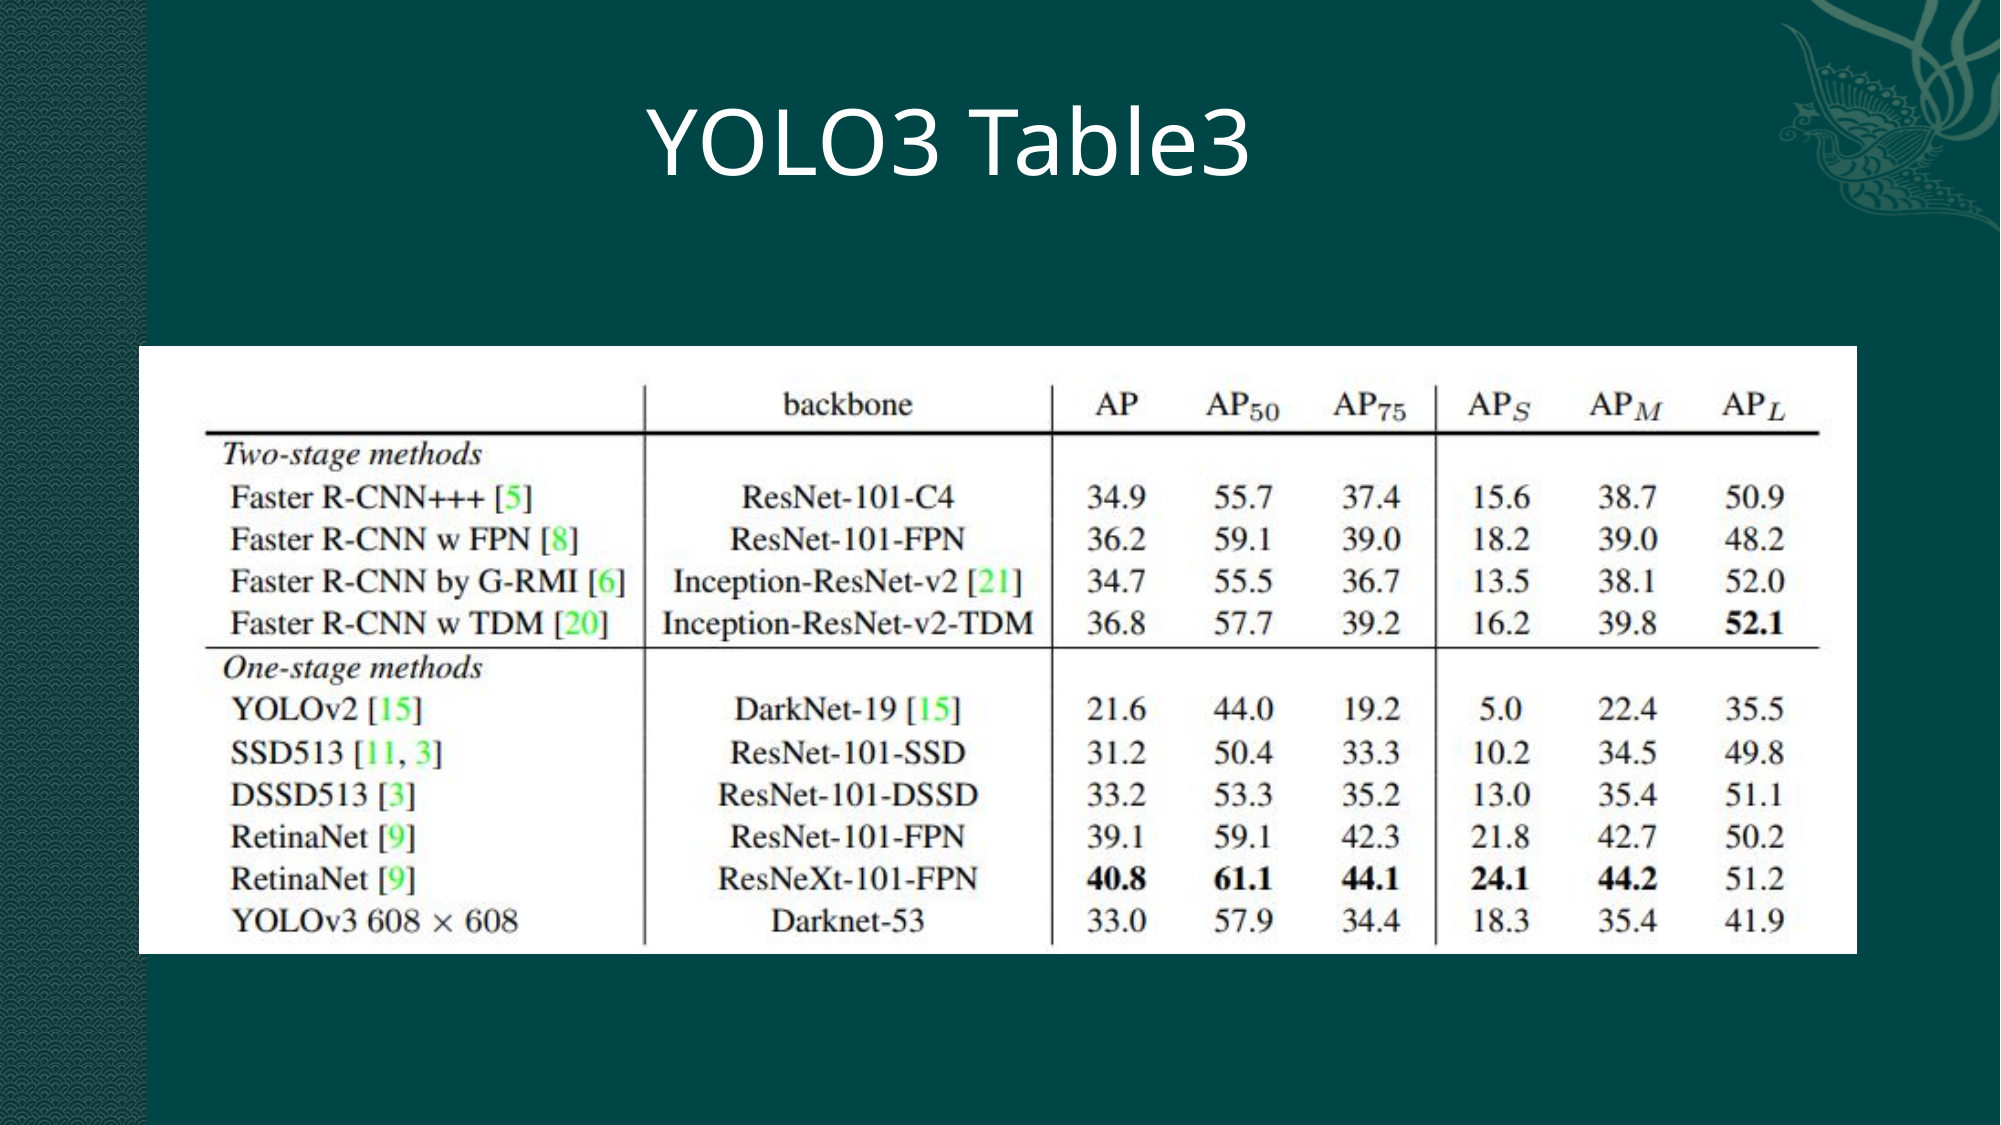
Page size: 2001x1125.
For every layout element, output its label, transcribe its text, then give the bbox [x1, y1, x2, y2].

picture [0, 0, 147, 1125]
title YOLO3 Table3 [99, 45, 1801, 233]
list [138, 345, 1858, 955]
